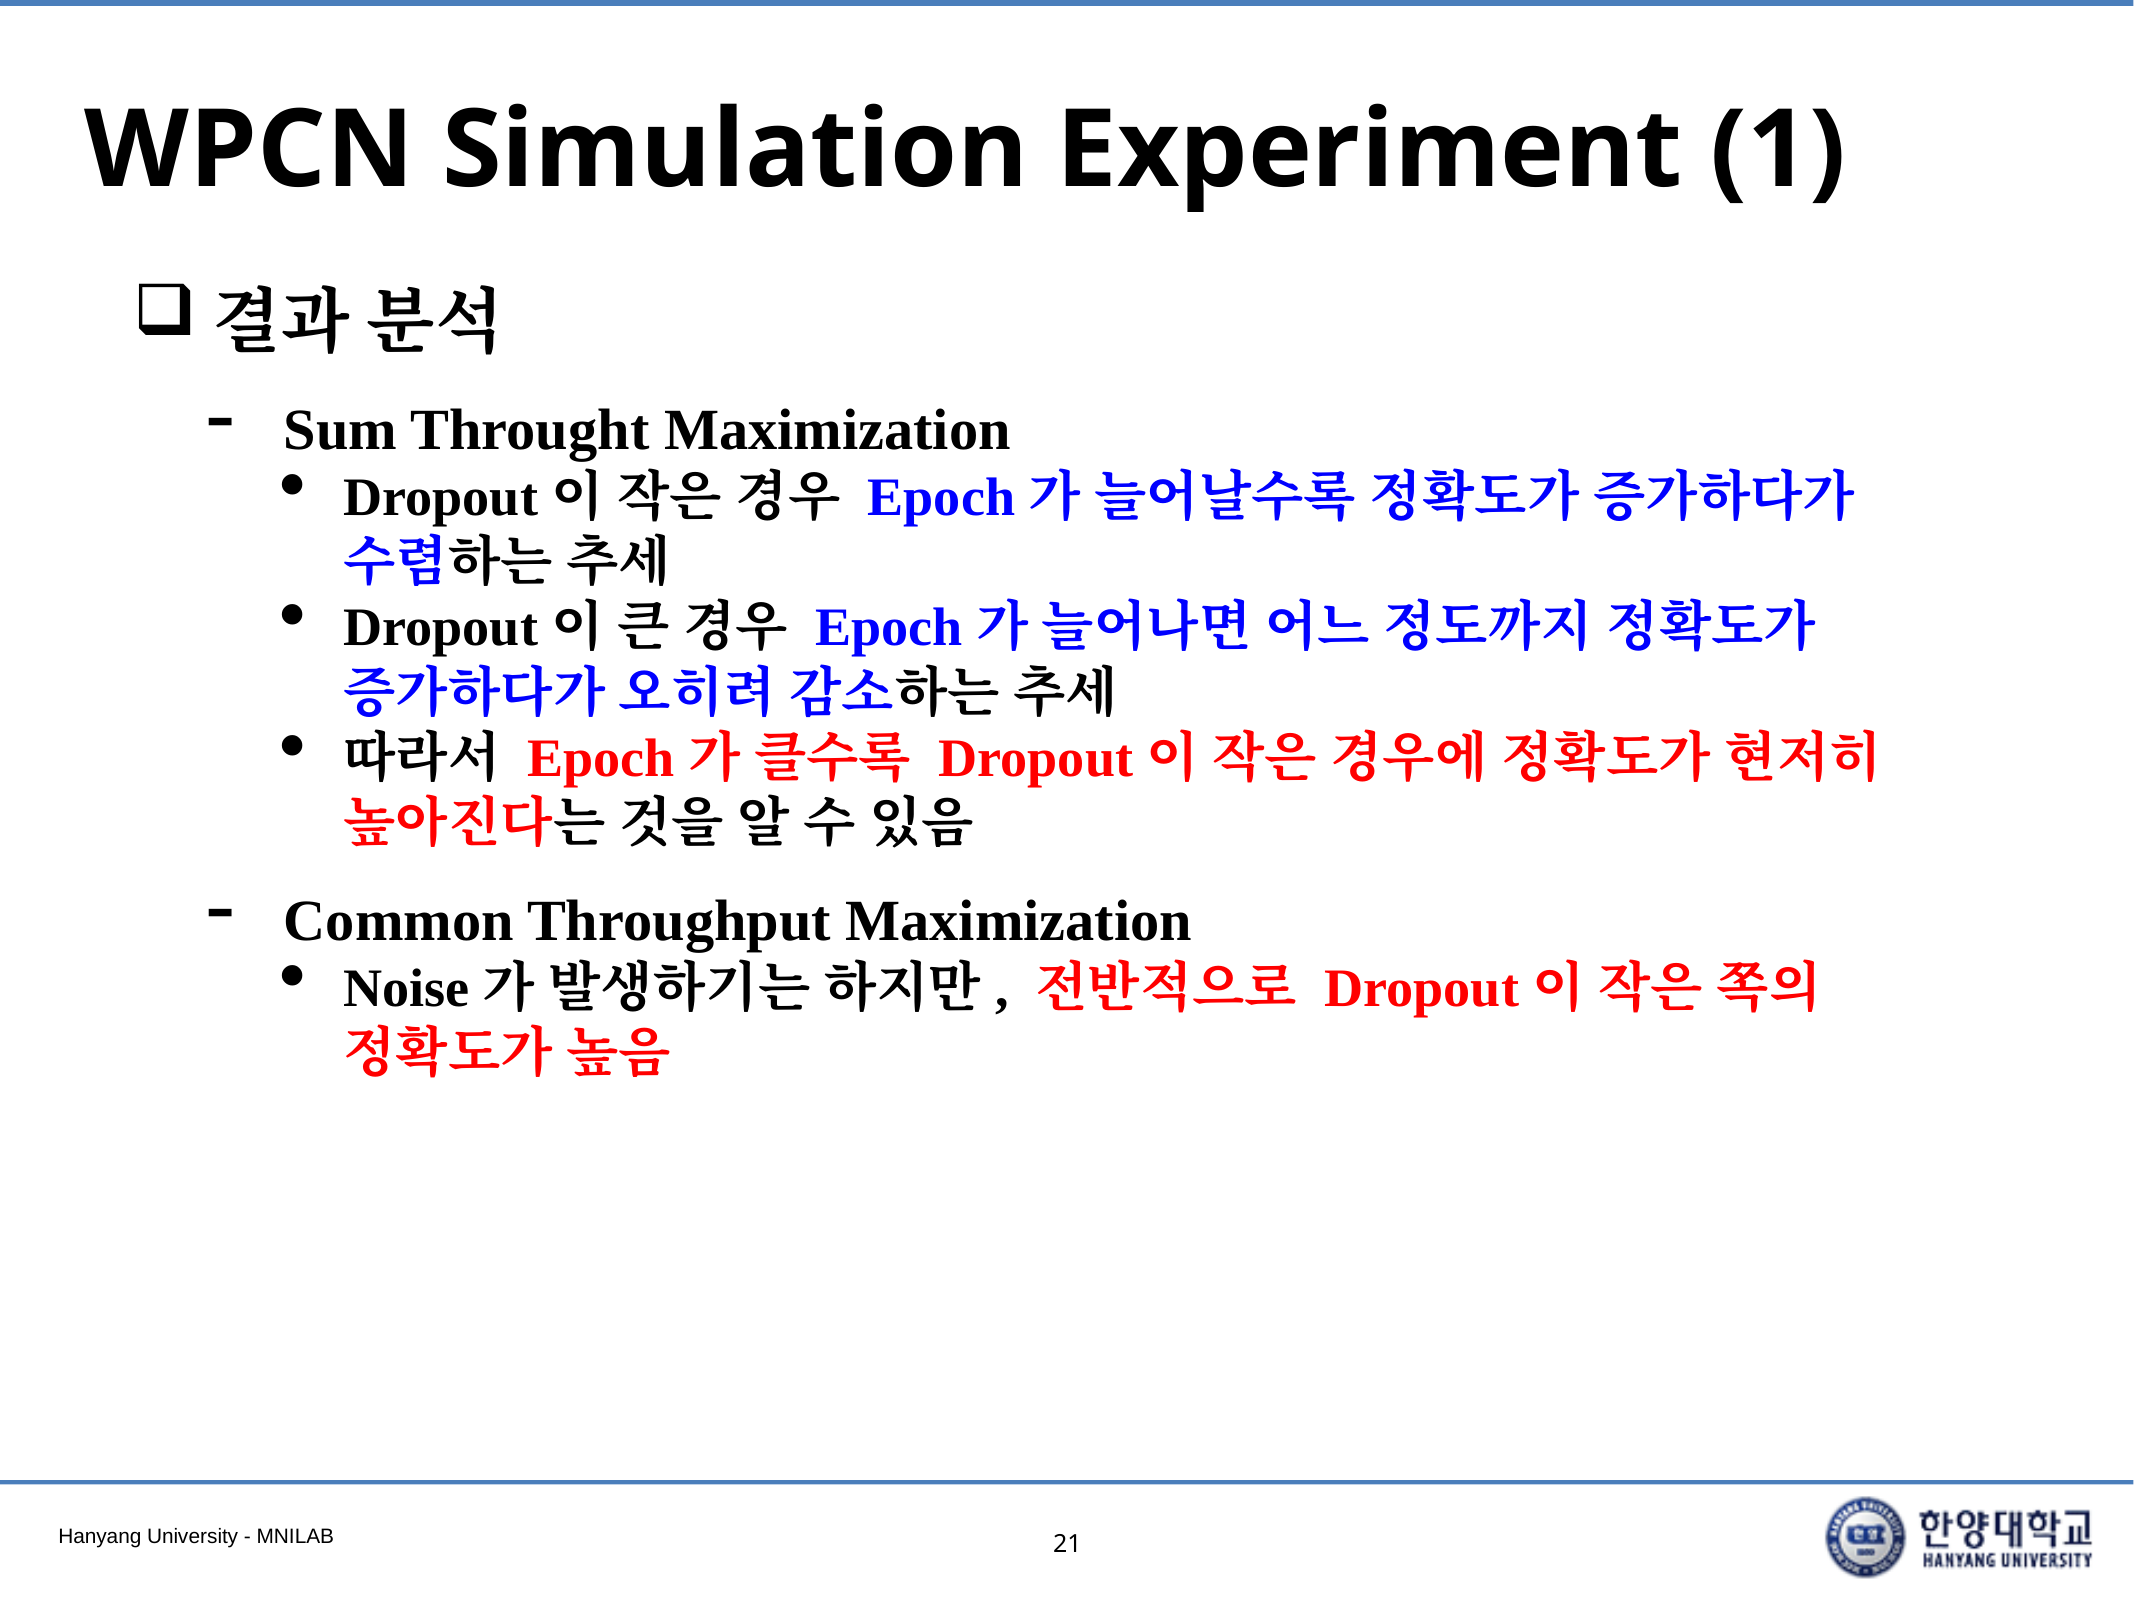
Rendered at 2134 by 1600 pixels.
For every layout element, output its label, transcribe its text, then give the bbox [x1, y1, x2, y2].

picture [1797, 1495, 2128, 1581]
title WPCN Simulation Experiment (1) [75, 41, 2058, 245]
slide_number 21 [1037, 1518, 1098, 1567]
list 결과 분석 Sum Throught Maximization Dropout이 작은 경우 Epoch가 늘어날수록 정확도가 증가하다가 수렴하는 추세 Dropout이 큰 경우 Epoch가 늘어나면 어느 정도까지 정확도가 증가하다가 오히려 감소하는 추세 따라서 Epoch가 클수록 Dropout이 작은 경우에 정확도가 현저히 높아진다는 것을 알 수 있음 Common Throughput Maximization Noise가 발생하기는 하지만, 전반적으로 Dropout이 작은 쪽의 정확도가 높음 [124, 250, 2036, 1328]
